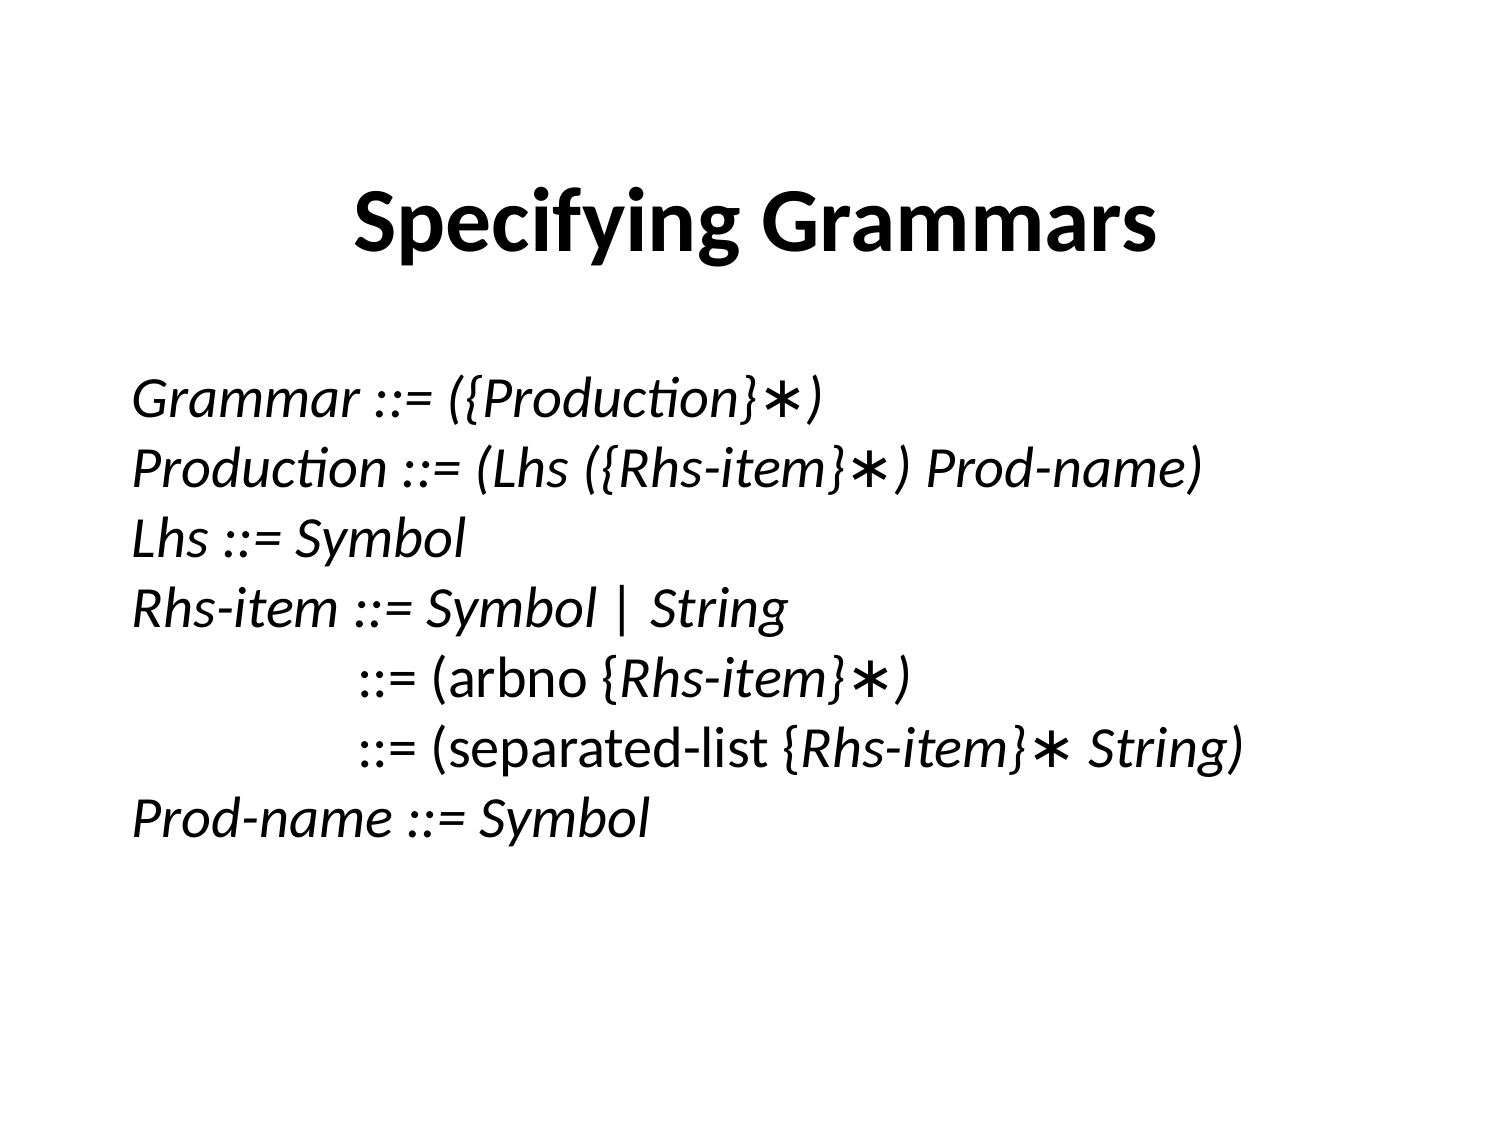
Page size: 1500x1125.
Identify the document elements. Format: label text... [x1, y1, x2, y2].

text_box Specifying Grammars [234, 152, 1278, 277]
text_box Grammar ::= ({Production}∗) Production ::= (Lhs ({Rhs-item}∗) Prod-name) Lhs ::= Symbol Rhs-item ::= Symbol | String ::= (arbno {Rhs-item}∗) ::= (separated-list {Rhs-item}∗ String) Prod-name ::= Symbol [117, 351, 1453, 857]
